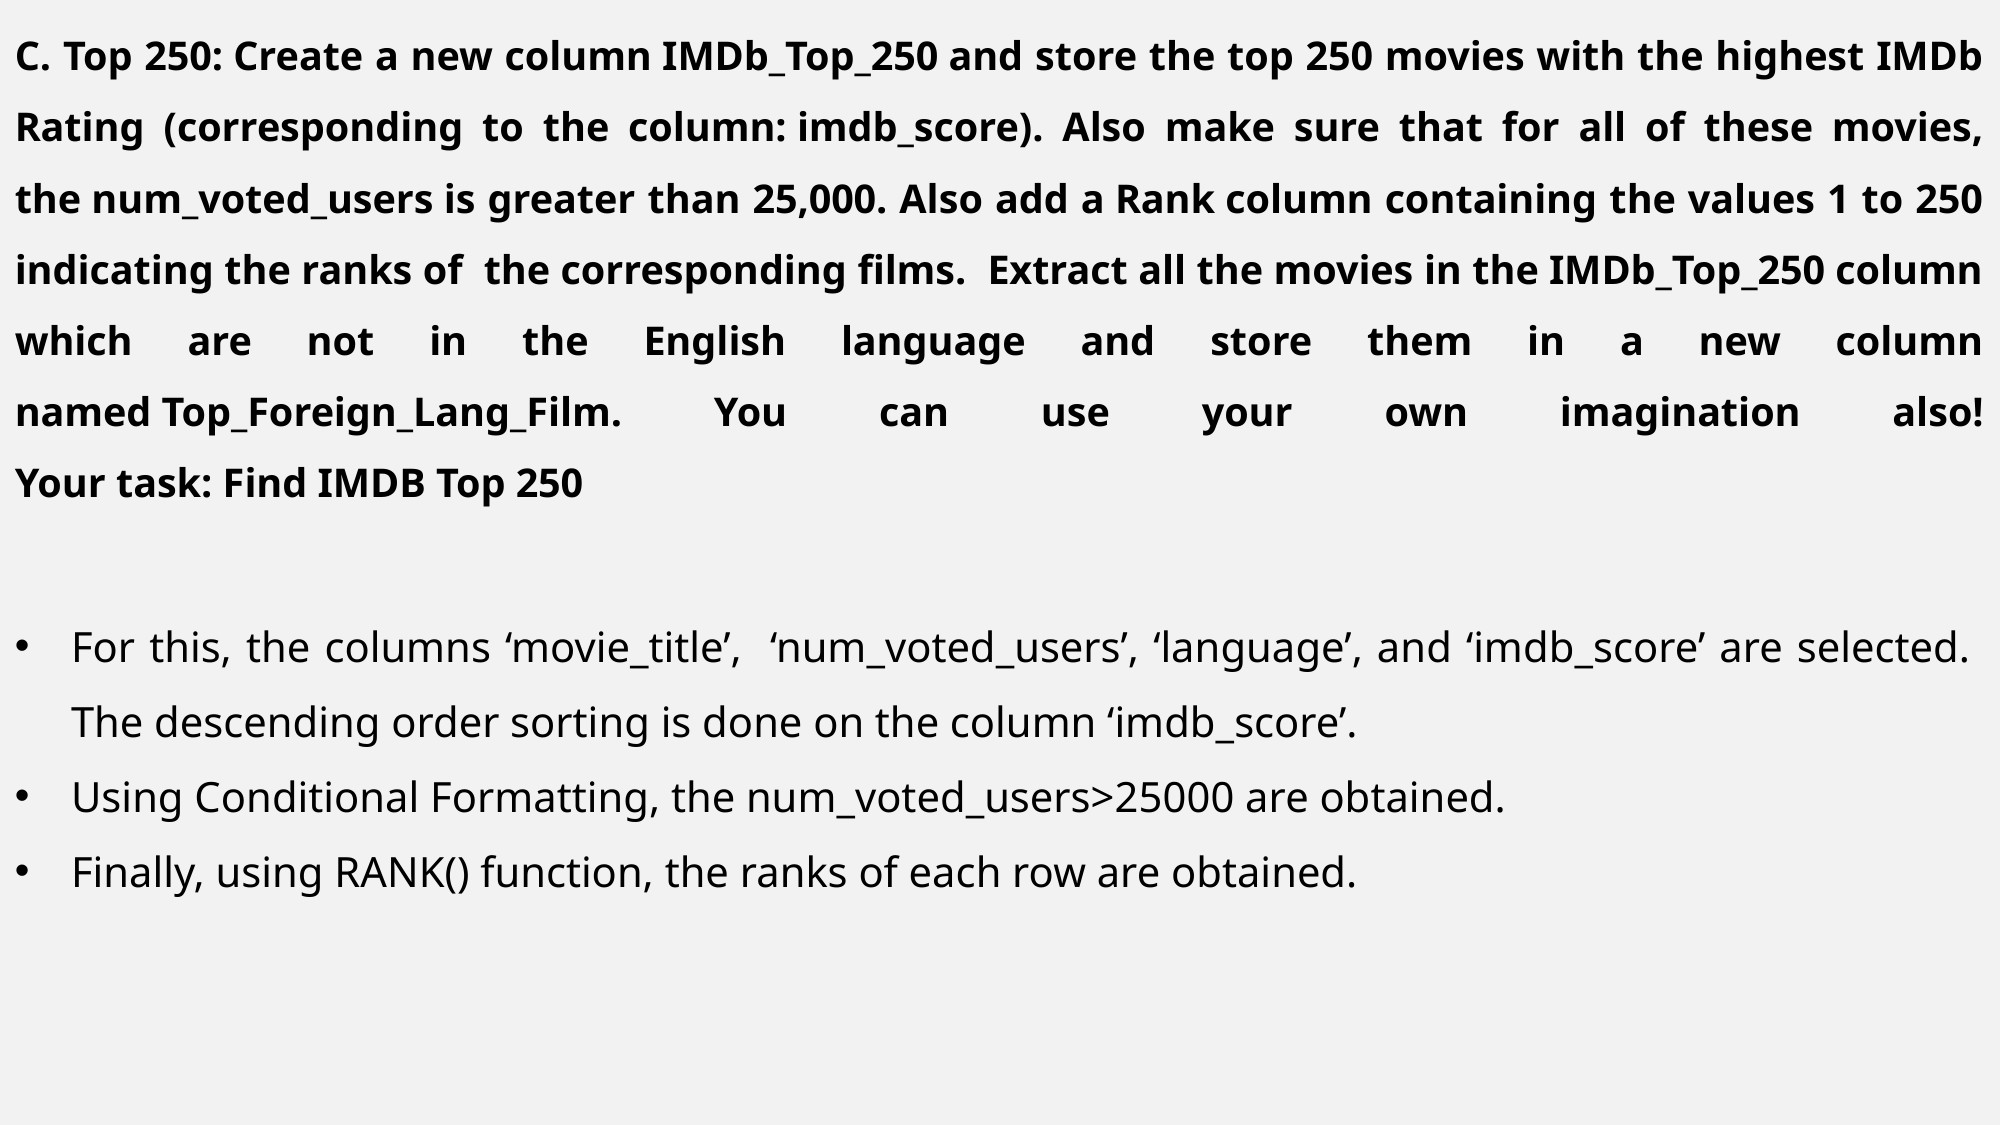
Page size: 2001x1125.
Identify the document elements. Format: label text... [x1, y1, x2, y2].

text_box C. Top 250: Create a new column IMDb_Top_250 and store the top 250 movies with the highest IMDb Rating (corresponding to the column: imdb_score). Also make sure that for all of these movies, the num_voted_users is greater than 25,000. Also add a Rank column containing the values 1 to 250 indicating the ranks of the corresponding films. Extract all the movies in the IMDb_Top_250 column which are not in the English language and store them in a new column named Top_Foreign_Lang_Film. You can use your own imagination also! Your task: Find IMDB Top 250 [0, 0, 2000, 408]
text_box For this, the columns ‘movie_title’, ‘num_voted_users’, ‘language’, and ‘imdb_score’ are selected. The descending order sorting is done on the column ‘imdb_score’. Using Conditional Formatting, the num_voted_users>25000 are obtained. Finally, using RANK() function, the ranks of each row are obtained. [0, 588, 2000, 1108]
